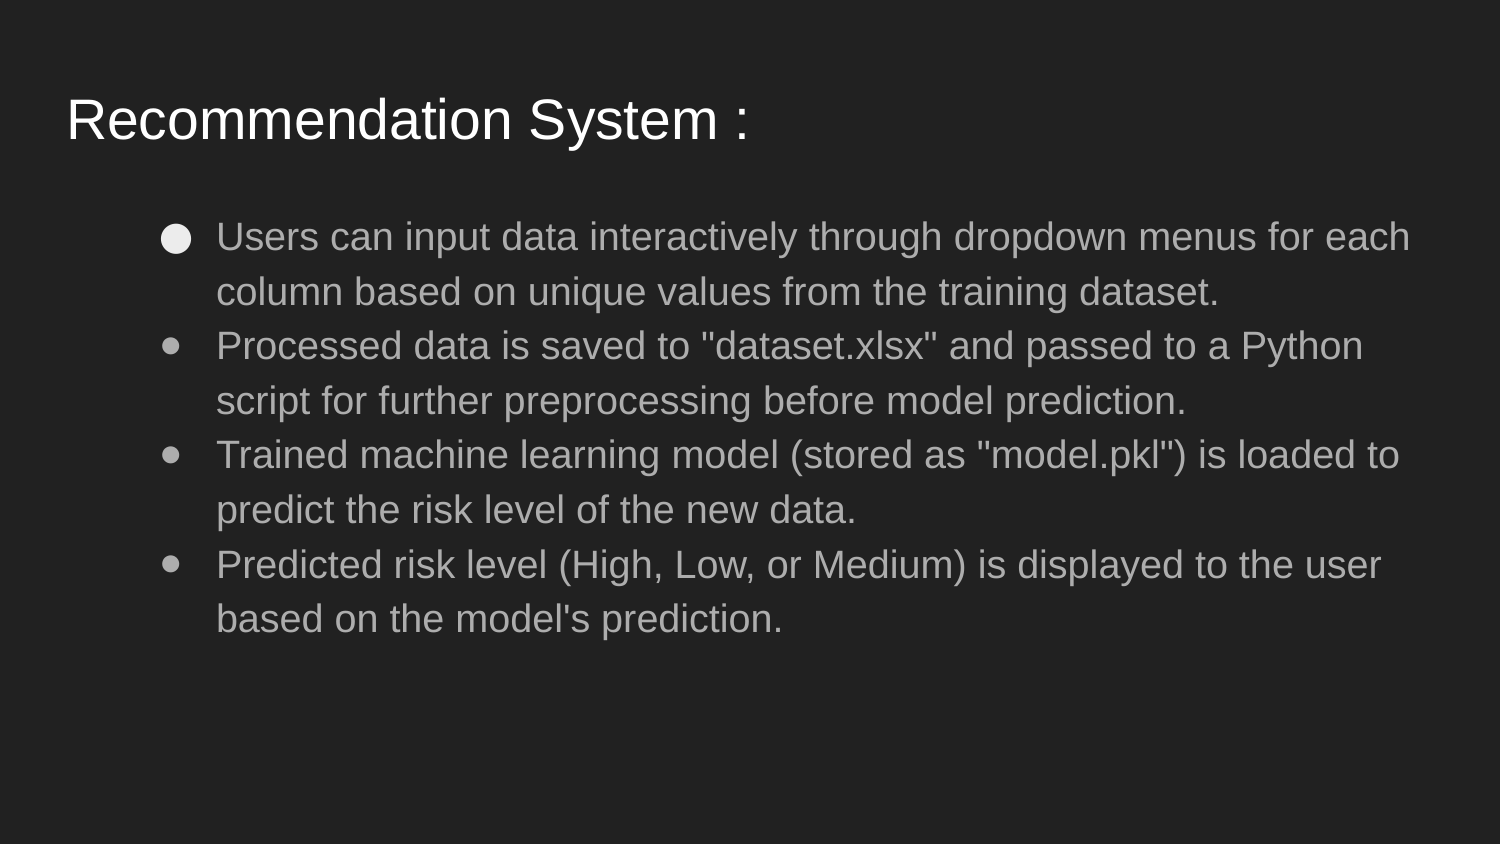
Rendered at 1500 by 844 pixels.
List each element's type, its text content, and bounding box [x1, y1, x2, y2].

title Recommendation System : [51, 72, 1449, 167]
list Users can input data interactively through dropdown menus for each column based on unique values from the training dataset. Processed data is saved to "dataset.xlsx" and passed to a Python script for further preprocessing before model prediction. Trained machine learning model (stored as "model.pkl") is loaded to predict the risk level of the new data. Predicted risk level (High, Low, or Medium) is displayed to the user based on the model's prediction. [51, 189, 1449, 750]
